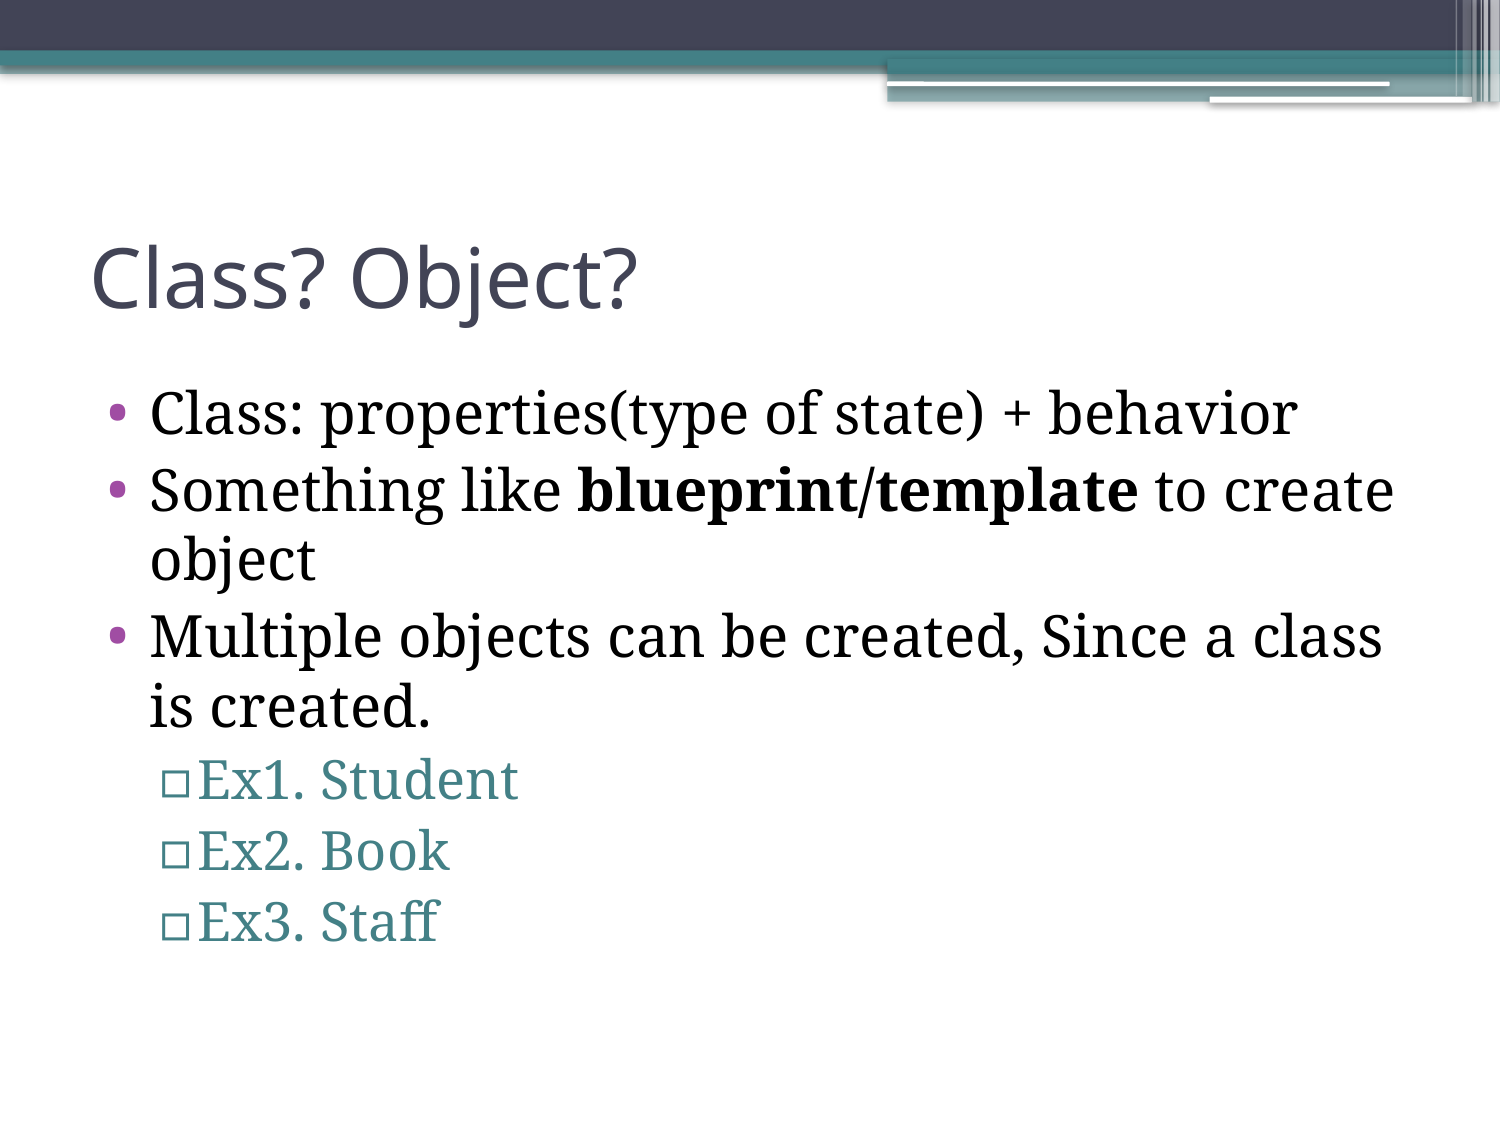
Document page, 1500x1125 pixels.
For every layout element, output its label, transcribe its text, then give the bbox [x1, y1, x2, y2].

list Class: properties(type of state) + behavior Something like blueprint/template to create object Multiple objects can be created, Since a class is created. Ex1. Student Ex2. Book Ex3. Staff [75, 368, 1425, 1079]
title Class? Object? [75, 187, 1425, 363]
